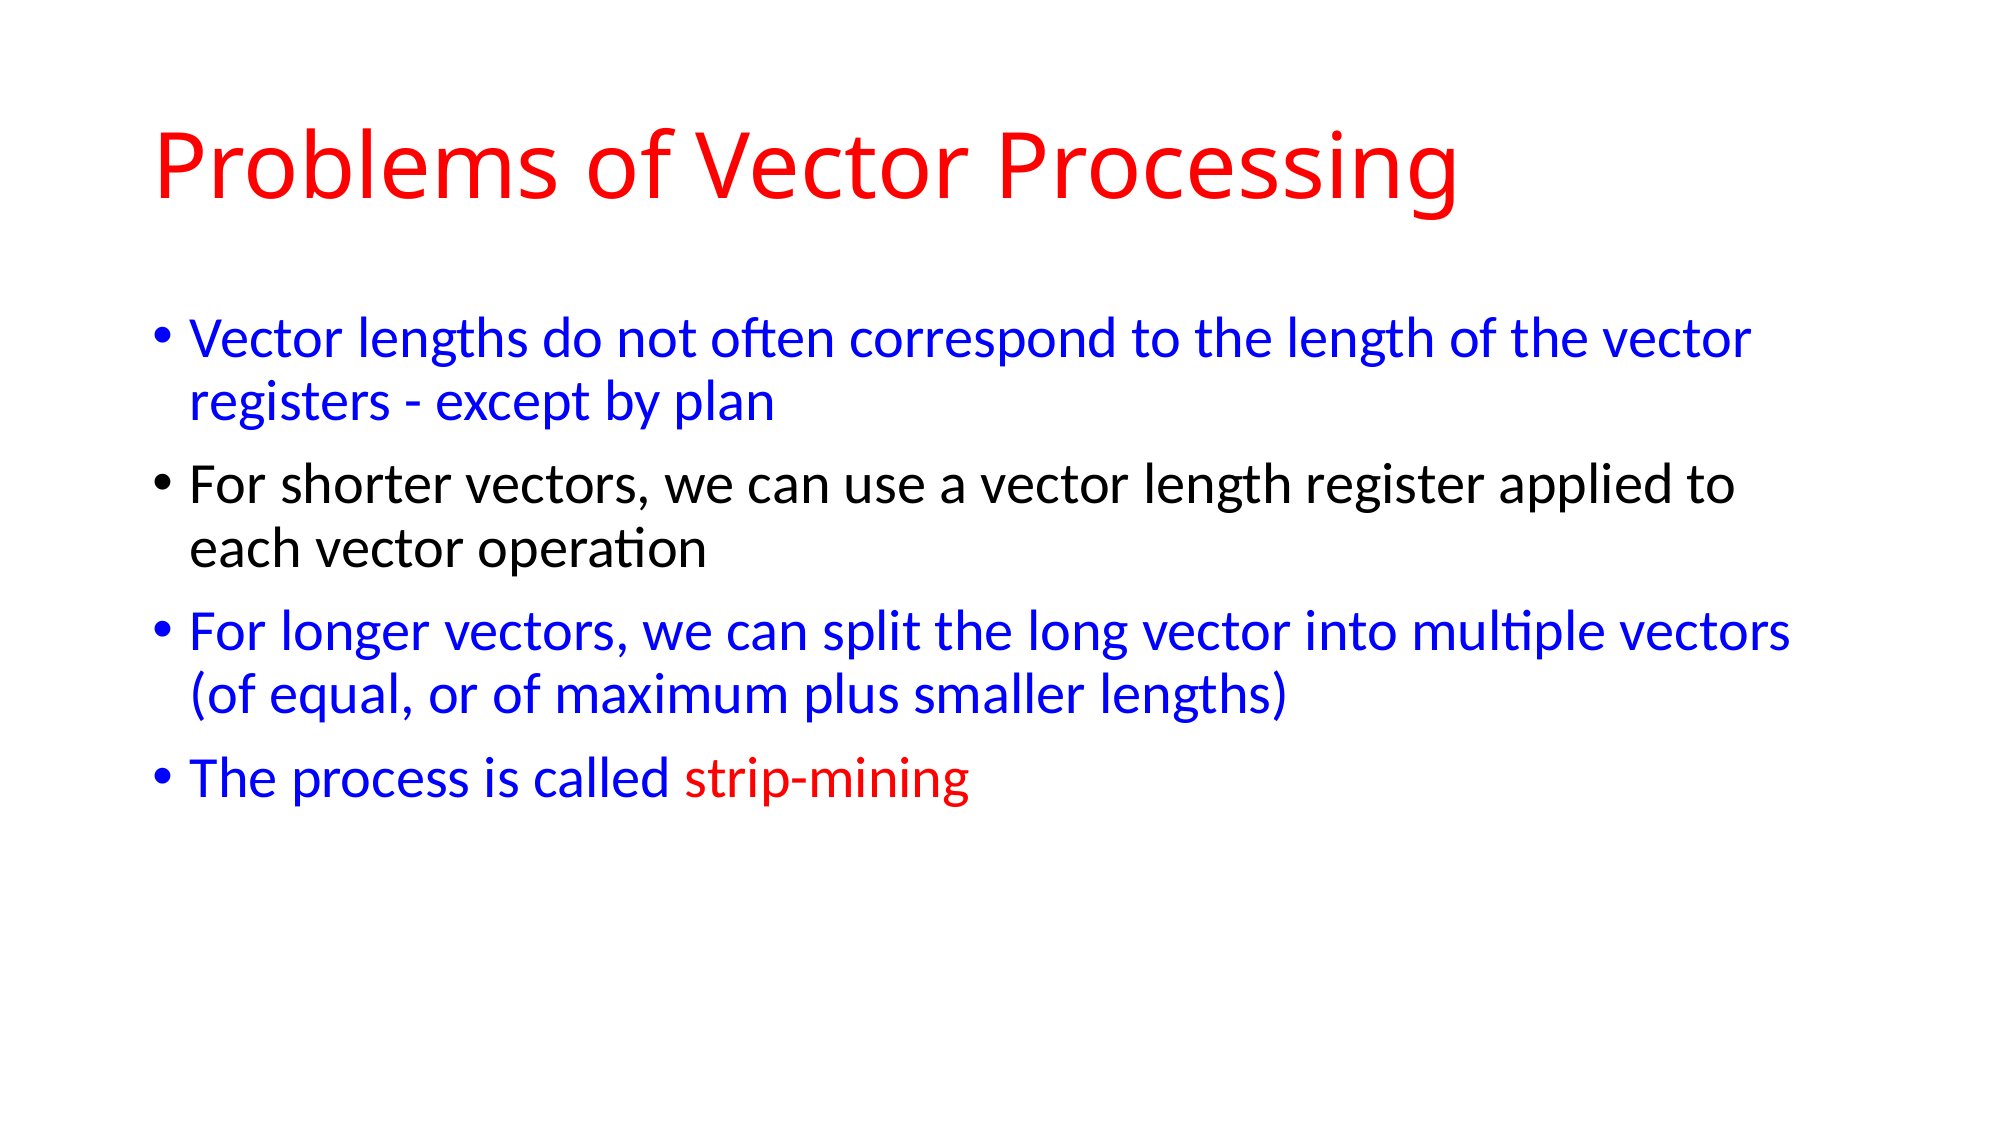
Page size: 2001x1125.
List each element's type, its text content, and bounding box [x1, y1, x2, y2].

title Problems of Vector Processing [137, 59, 1863, 278]
list Vector lengths do not often correspond to the length of the vector registers - except by plan For shorter vectors, we can use a vector length register applied to each vector operation For longer vectors, we can split the long vector into multiple vectors (of equal, or of maximum plus smaller lengths) The process is called strip-mining [137, 299, 1863, 1014]
